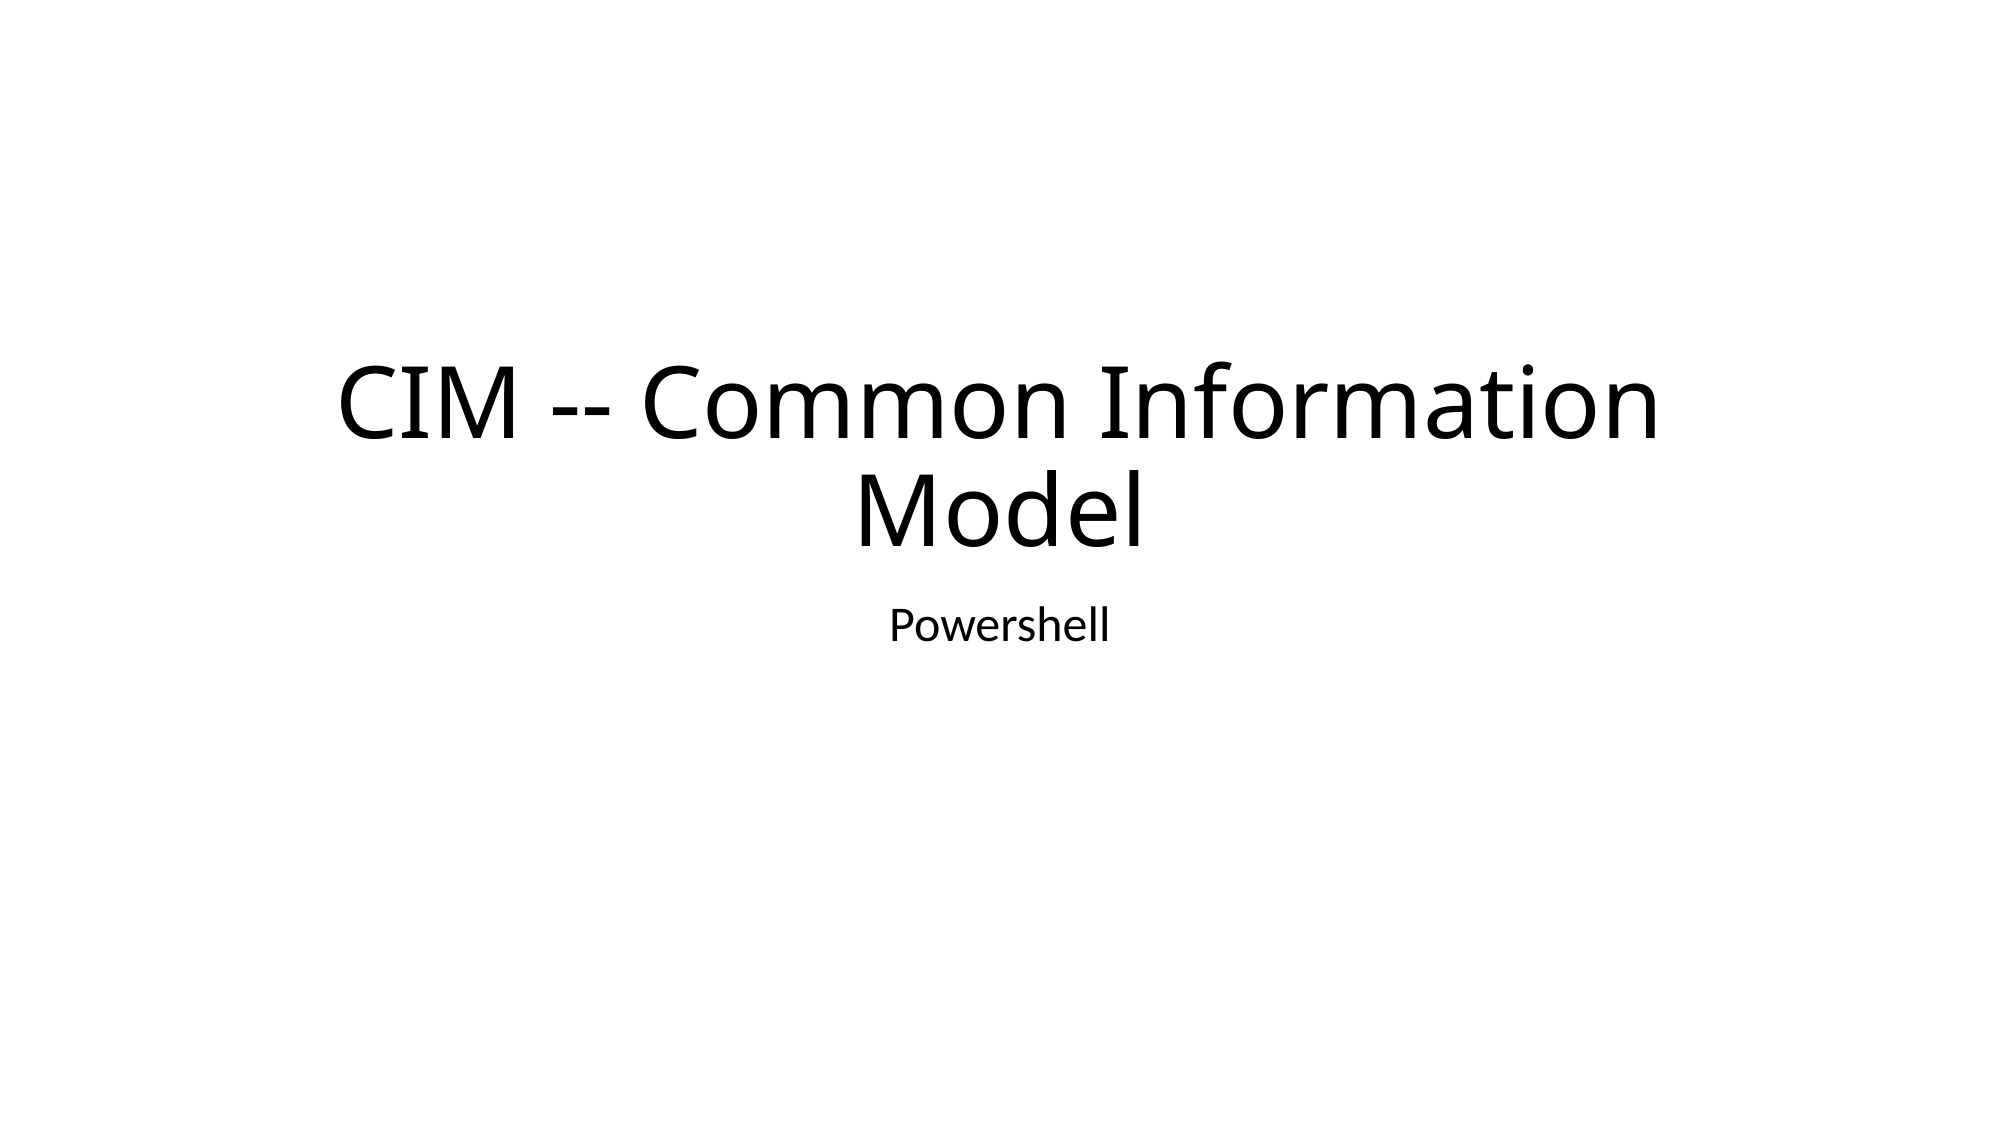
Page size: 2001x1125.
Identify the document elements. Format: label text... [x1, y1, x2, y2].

title CIM -- Common Information Model [249, 184, 1750, 576]
subtitle Powershell [249, 590, 1750, 863]
